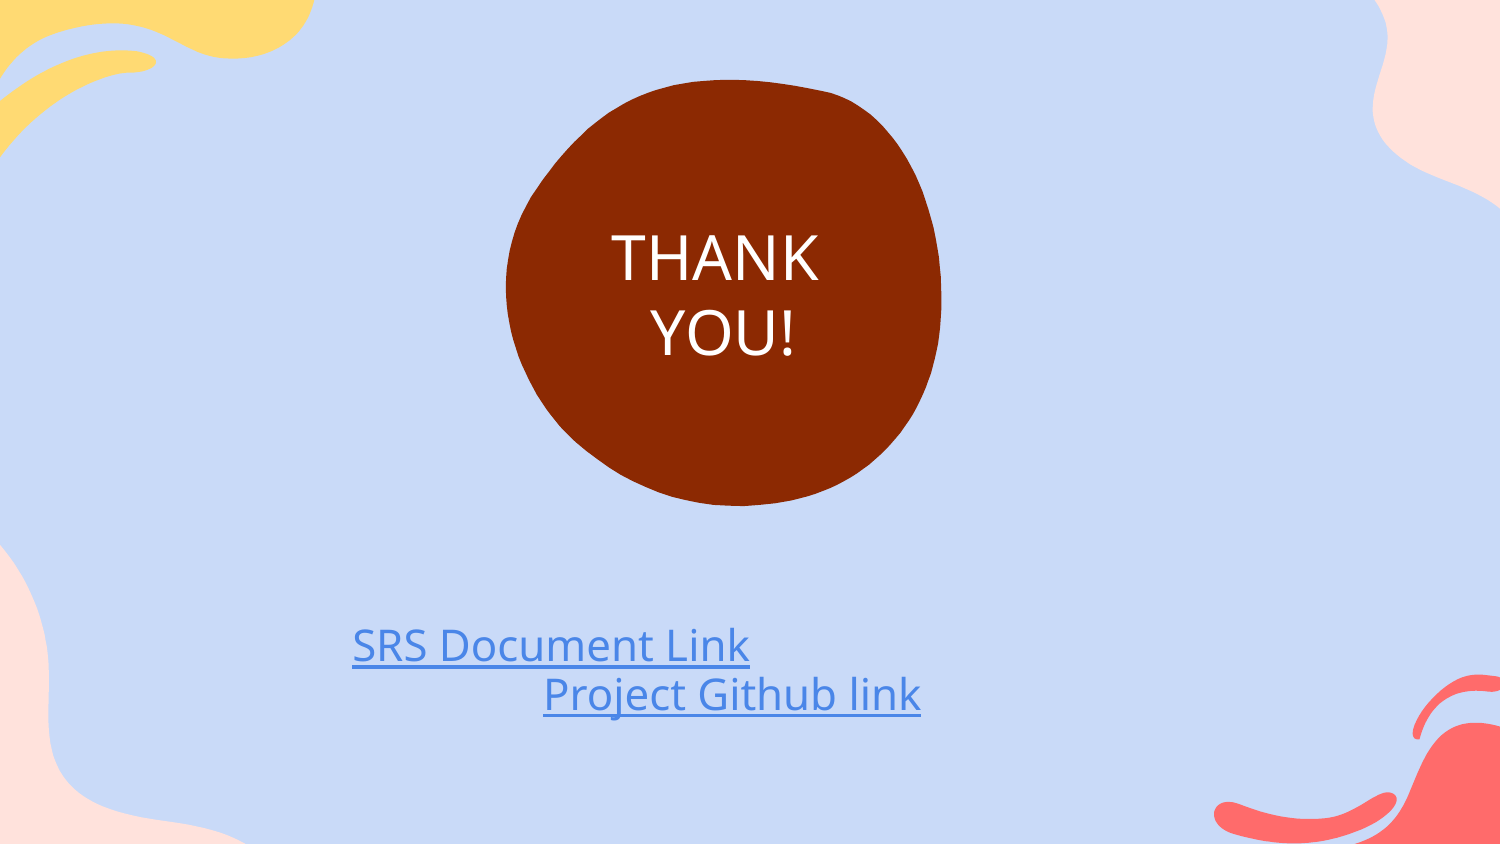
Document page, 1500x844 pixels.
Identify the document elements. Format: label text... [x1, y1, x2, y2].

text_box THANK YOU! [505, 79, 942, 507]
text_box SRS Document Link [337, 568, 953, 693]
text_box Project Github link [528, 651, 972, 726]
